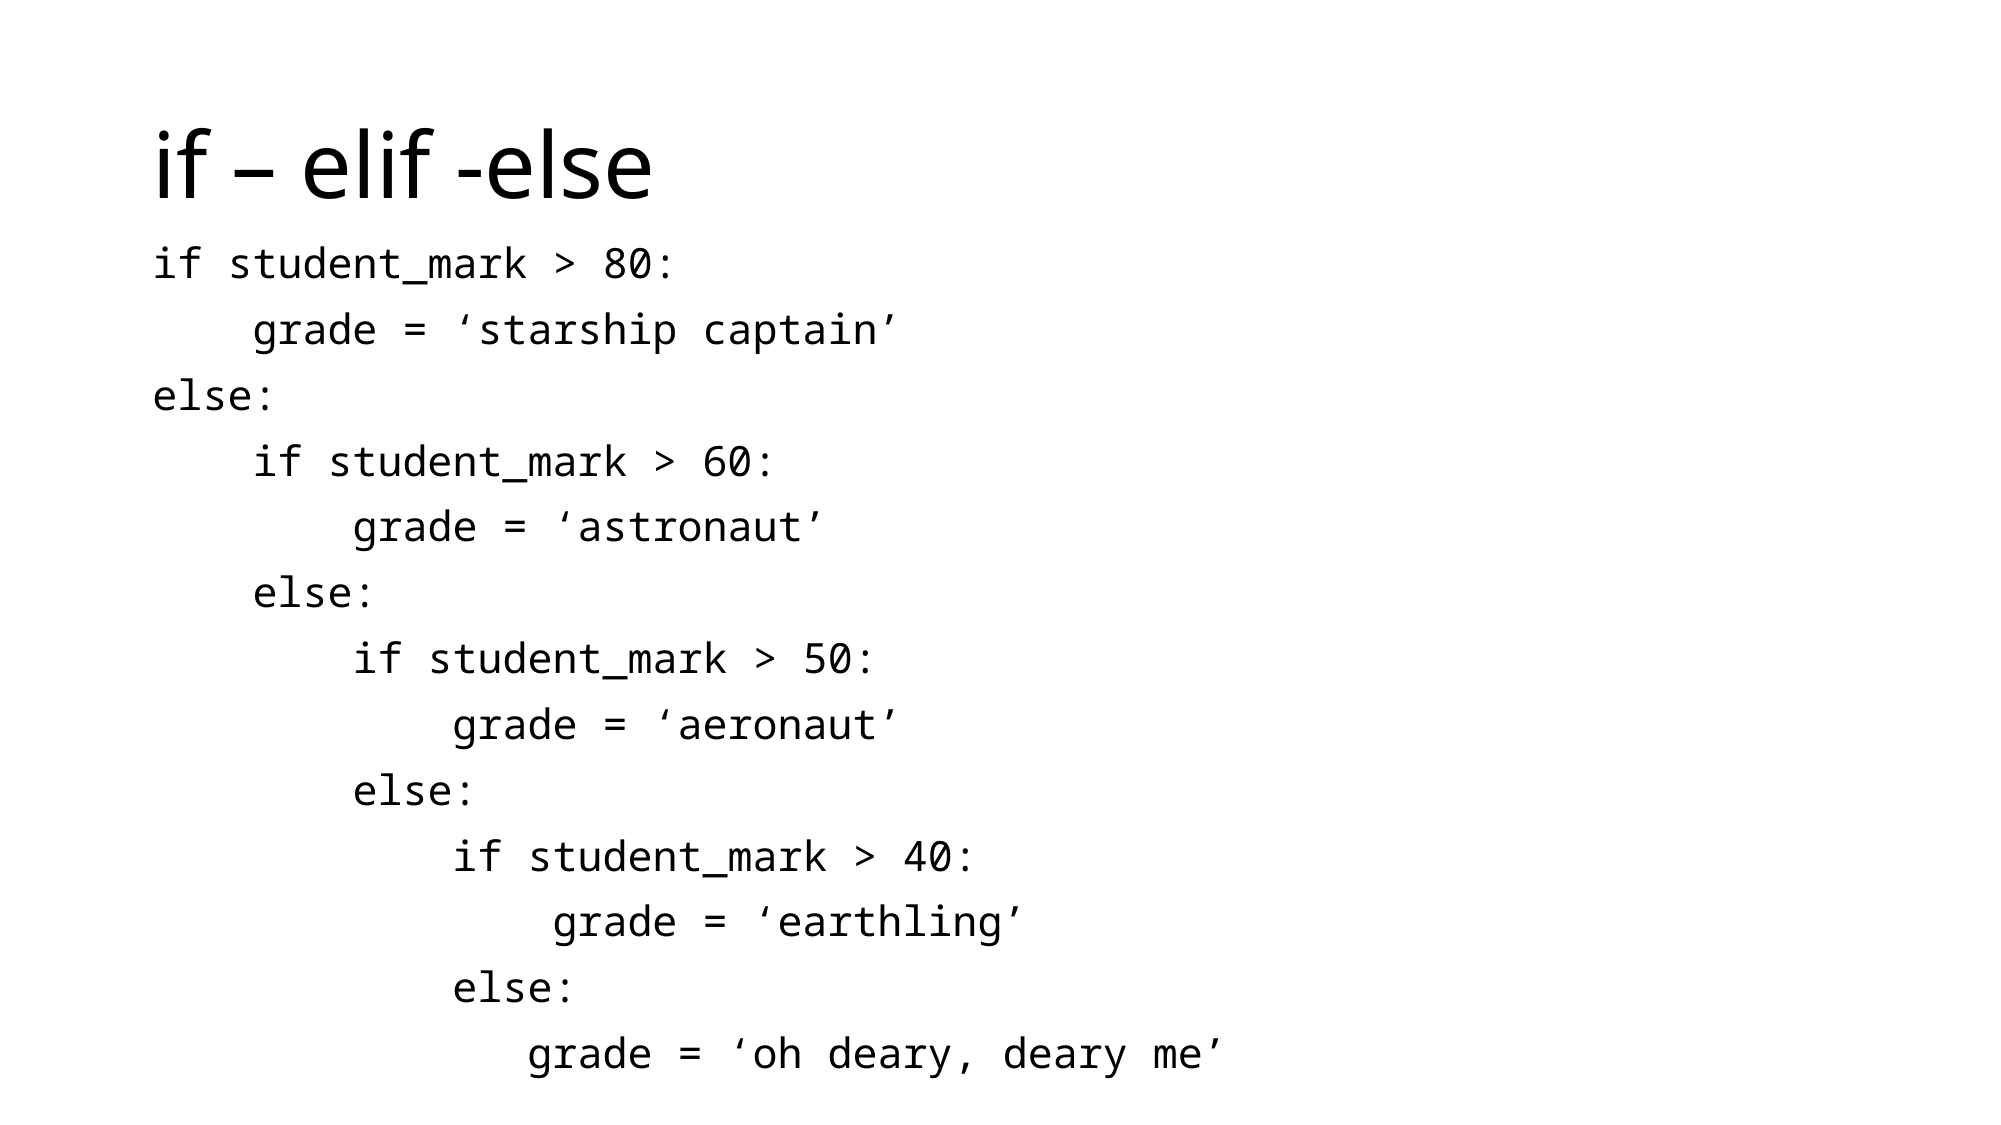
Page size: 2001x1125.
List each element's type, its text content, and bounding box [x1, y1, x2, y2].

title if – elif -else [137, 59, 1863, 234]
list if student_mark > 80: grade = ‘starship captain’ else: if student_mark > 60: grade = ‘astronaut’ else: if student_mark > 50: grade = ‘aeronaut’ else: if student_mark > 40: grade = ‘earthling’ else: grade = ‘oh deary, deary me’ [137, 234, 1863, 1125]
